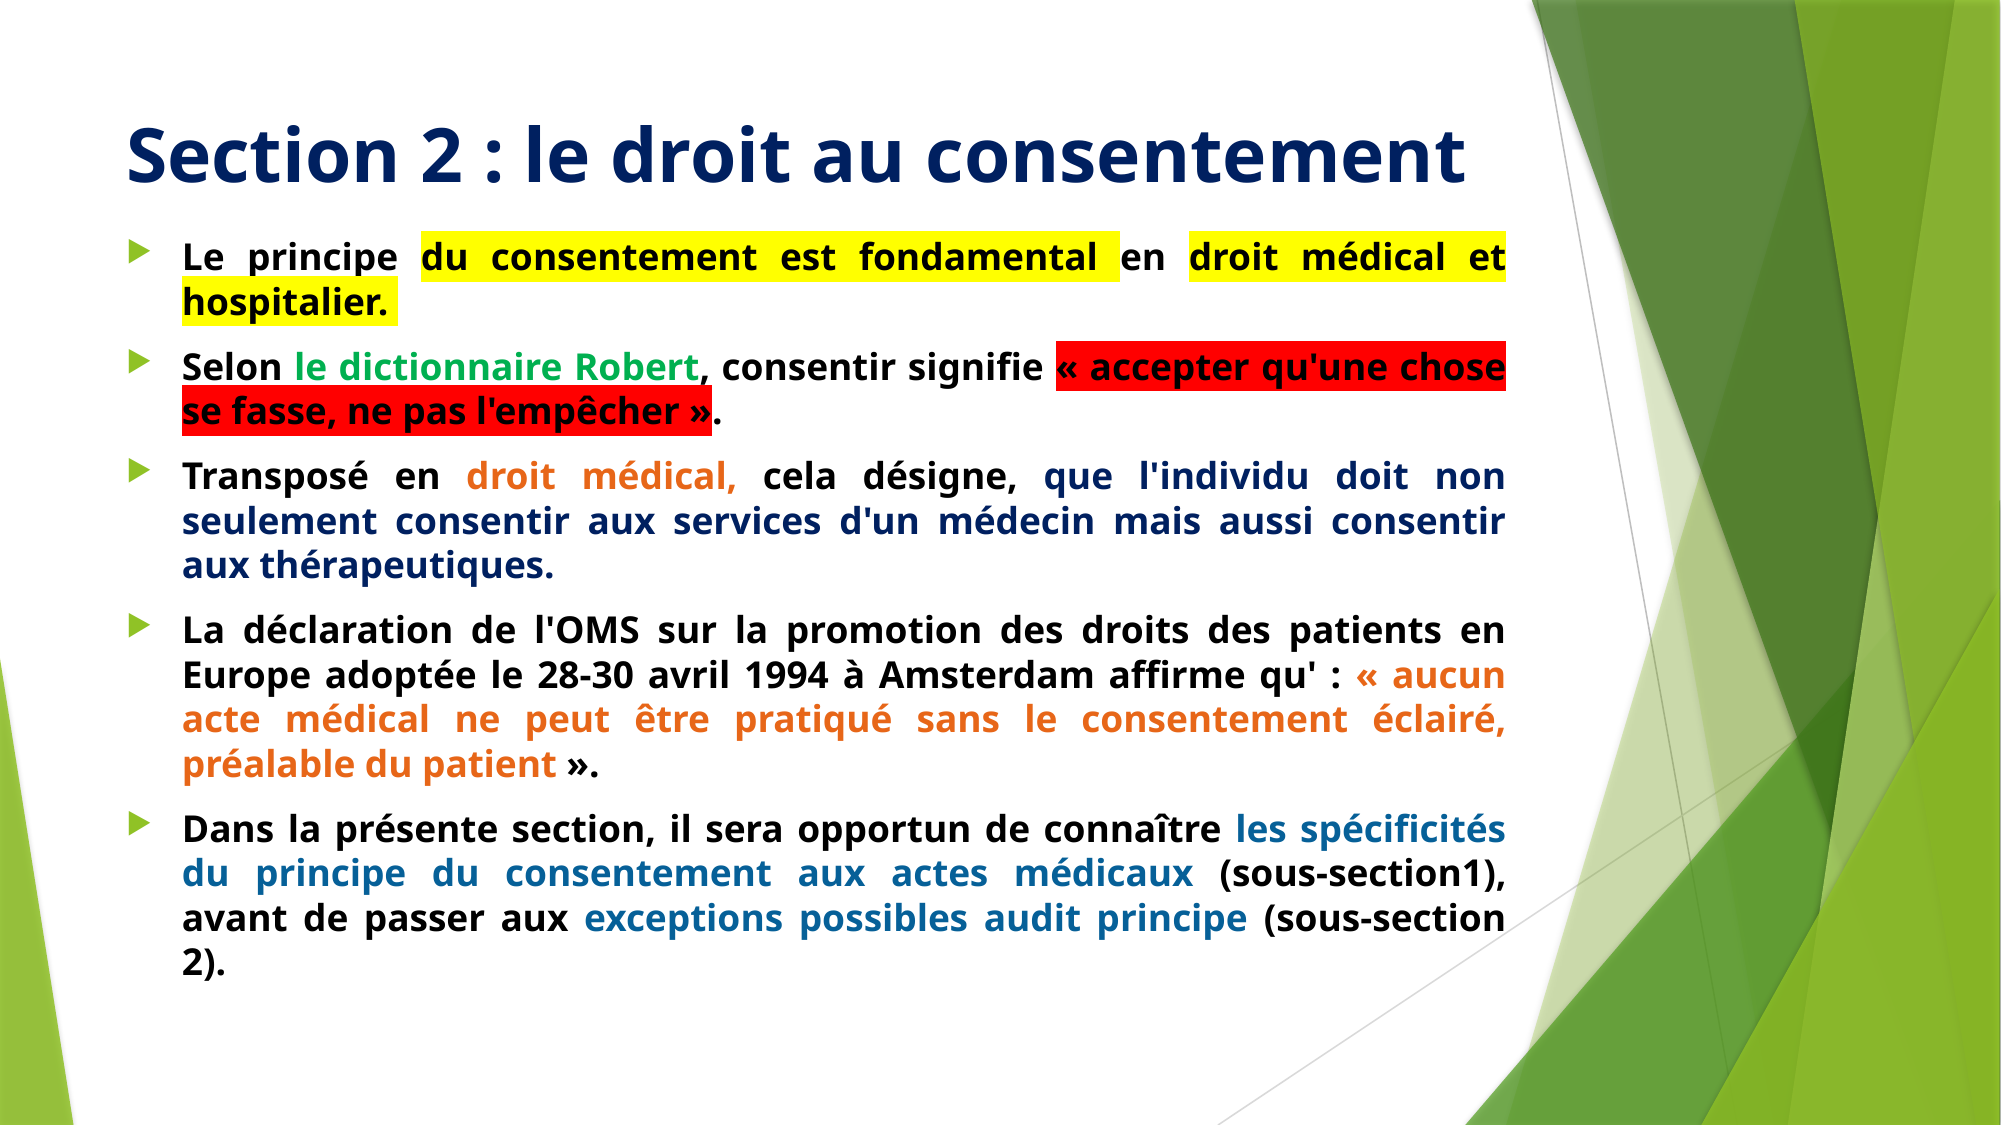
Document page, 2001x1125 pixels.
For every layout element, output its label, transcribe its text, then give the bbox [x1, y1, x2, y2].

list Le principe du consentement est fondamental en droit médical et hospitalier. Selon le dictionnaire Robert, consentir signifie « accepter qu'une chose se fasse, ne pas l'empêcher ». Transposé en droit médical, cela désigne, que l'individu doit non seulement consentir aux services d'un médecin mais aussi consentir aux thérapeutiques. La déclaration de l'OMS sur la promotion des droits des patients en Europe adoptée le 28-30 avril 1994 à Amsterdam affirme qu' : « aucun acte médical ne peut être pratiqué sans le consentement éclairé, préalable du patient ». Dans la présente section, il sera opportun de connaître les spécificités du principe du consentement aux actes médicaux (sous-section1), avant de passer aux exceptions possibles audit principe (sous-section 2). [111, 226, 1522, 992]
title Section 2 : le droit au consentement [111, 99, 1522, 226]
